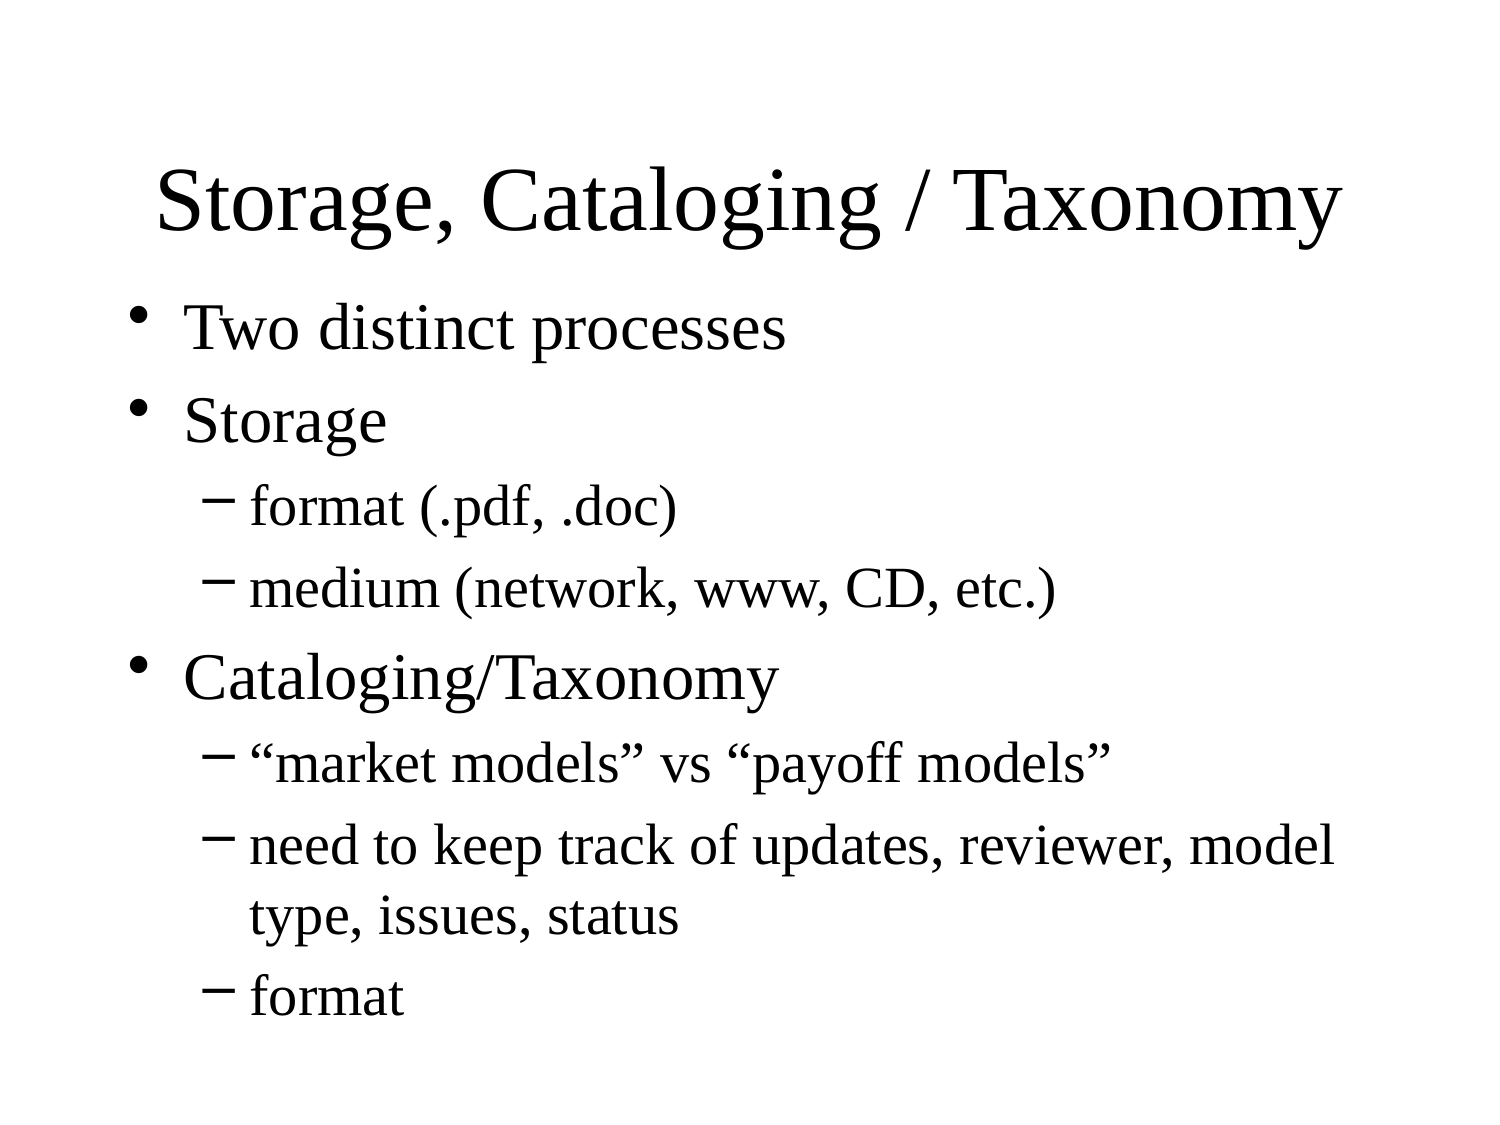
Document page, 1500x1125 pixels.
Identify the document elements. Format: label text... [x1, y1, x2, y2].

title Storage, Cataloging / Taxonomy [112, 99, 1388, 274]
list Two distinct processes Storage format (.pdf, .doc) medium (network, www, CD, etc.) Cataloging/Taxonomy “market models” vs “payoff models” need to keep track of updates, reviewer, model type, issues, status format [112, 274, 1388, 1001]
